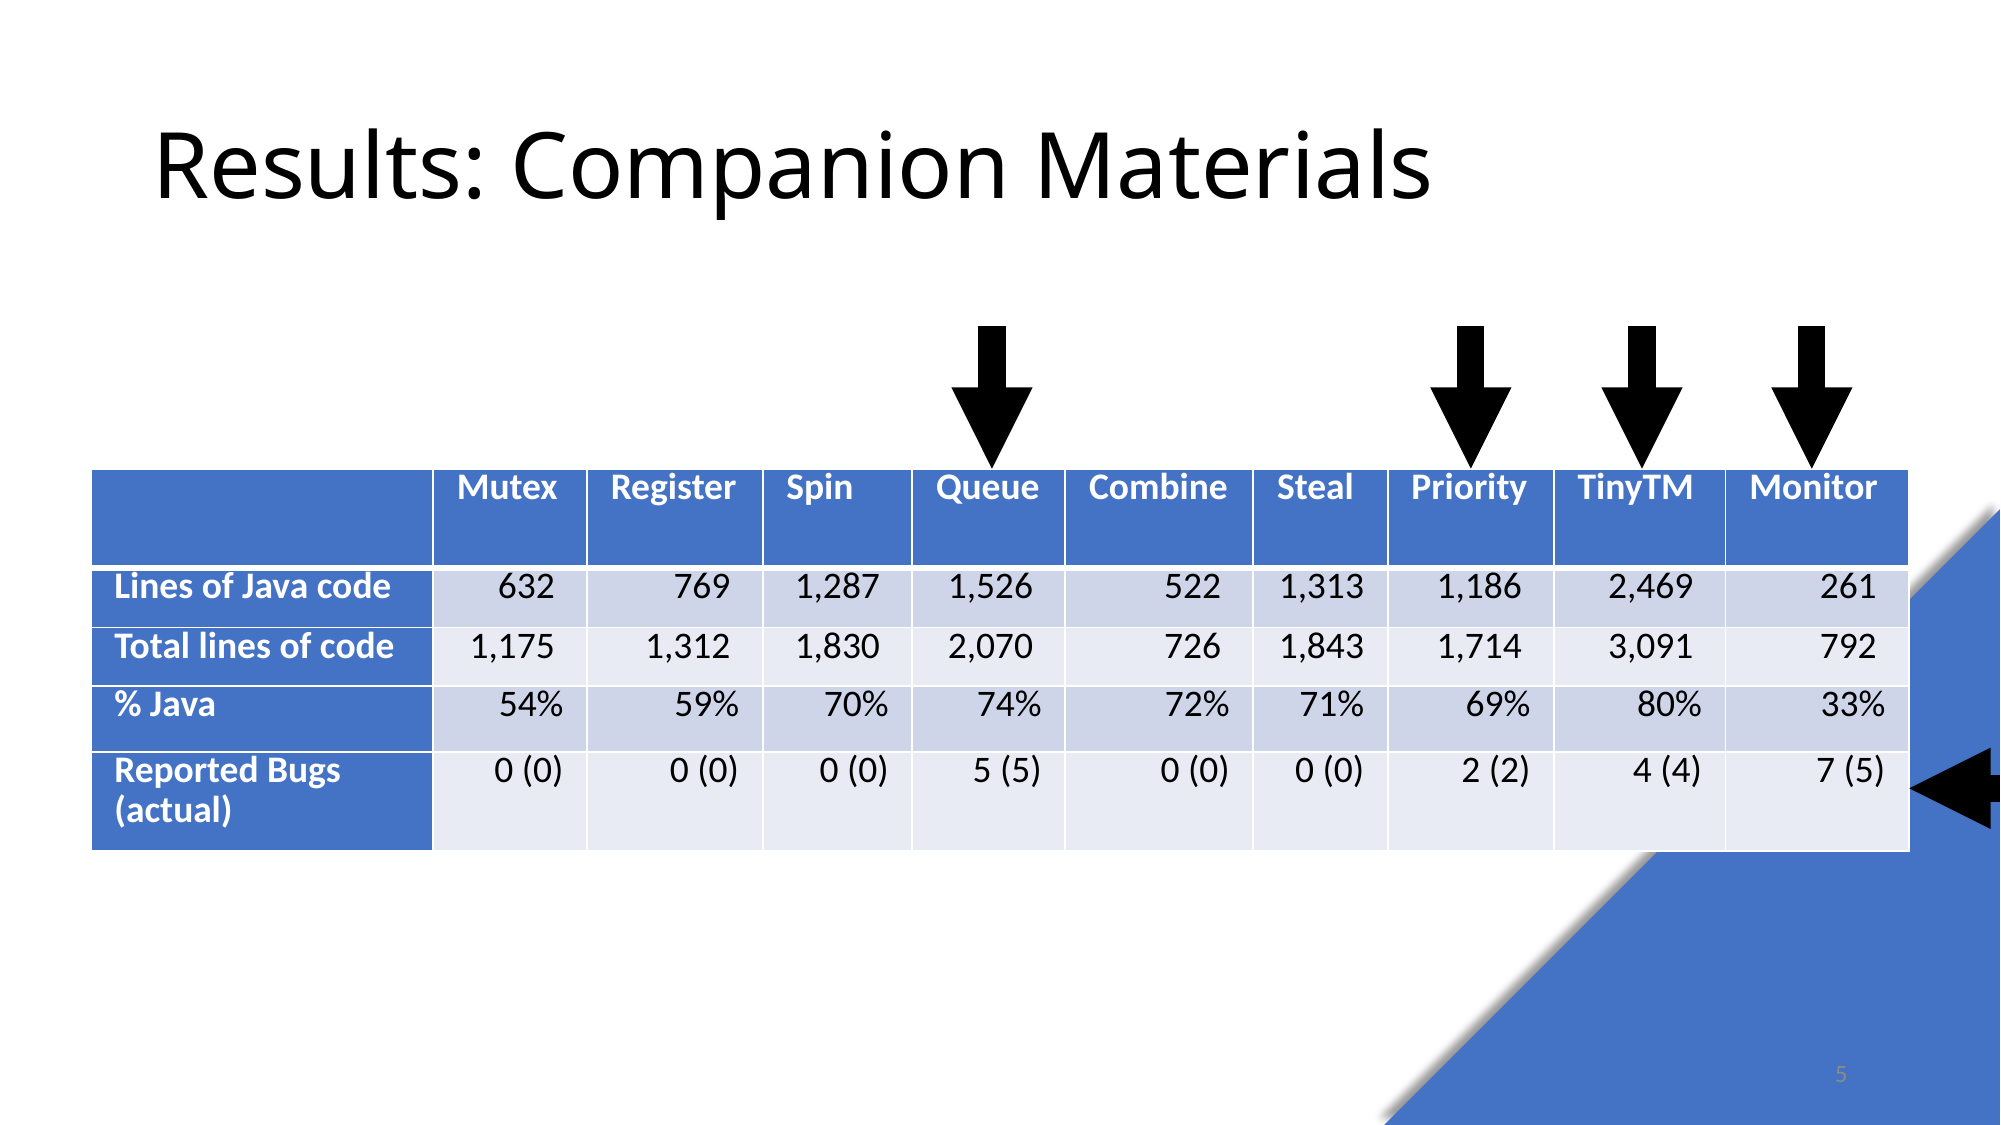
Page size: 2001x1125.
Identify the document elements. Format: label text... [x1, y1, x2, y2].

table_cell 2,469 [1555, 571, 1725, 627]
table_cell 1,186 [1389, 571, 1553, 627]
table_cell 72% [1066, 687, 1252, 751]
table_cell 0 (0) [1254, 753, 1387, 850]
table_cell 522 [1066, 571, 1252, 627]
table_cell 4 (4) [1555, 753, 1725, 850]
table_cell 69% [1389, 687, 1553, 751]
table_cell 1,843 [1254, 628, 1387, 685]
table_cell 726 [1066, 628, 1252, 685]
table_cell 1,313 [1254, 571, 1387, 627]
table_cell 74% [913, 687, 1064, 751]
table_header Spin [764, 470, 911, 565]
table_cell 33% [1726, 687, 1908, 751]
table_header Steal [1254, 470, 1387, 565]
table_header Register [588, 470, 762, 565]
table_cell 1,287 [764, 571, 911, 627]
table_cell 1,714 [1389, 628, 1553, 685]
table_cell 2 (2) [1389, 753, 1553, 850]
table_cell 1,175 [434, 628, 586, 685]
table_cell Lines of Java code [92, 571, 432, 627]
table_cell 792 [1726, 628, 1908, 685]
slide_number 5 [1412, 1042, 1863, 1103]
table_cell Total lines of code [92, 628, 432, 685]
table_header TinyTM [1555, 470, 1725, 565]
table_cell 70% [764, 687, 911, 751]
table_cell 1,830 [764, 628, 911, 685]
table_cell % Java [92, 687, 432, 751]
table_cell 80% [1555, 687, 1725, 751]
table_cell 0 (0) [434, 753, 586, 850]
table_cell 3,091 [1555, 628, 1725, 685]
table_header Mutex [434, 470, 586, 565]
table_cell 769 [588, 571, 762, 627]
table_header Queue [913, 470, 1064, 565]
title Results: Companion Materials [137, 59, 1863, 278]
table_cell 5 (5) [913, 753, 1064, 850]
table_cell 71% [1254, 687, 1387, 751]
table_header Monitor [1726, 470, 1908, 565]
table_cell 7 (5) [1726, 753, 1908, 850]
table_cell 54% [434, 687, 586, 751]
table_header [92, 470, 432, 565]
table_cell 1,526 [913, 571, 1064, 627]
table_cell 0 (0) [1066, 753, 1252, 850]
table_cell 1,312 [588, 628, 762, 685]
table_header Combine [1066, 470, 1252, 565]
table_cell 0 (0) [588, 753, 762, 850]
table_cell 59% [588, 687, 762, 751]
table_cell 0 (0) [764, 753, 911, 850]
table_cell 632 [434, 571, 586, 627]
table_cell 2,070 [913, 628, 1064, 685]
table_cell Reported Bugs (actual) [92, 753, 432, 850]
table_cell 261 [1726, 571, 1908, 627]
table_header Priority [1389, 470, 1553, 565]
